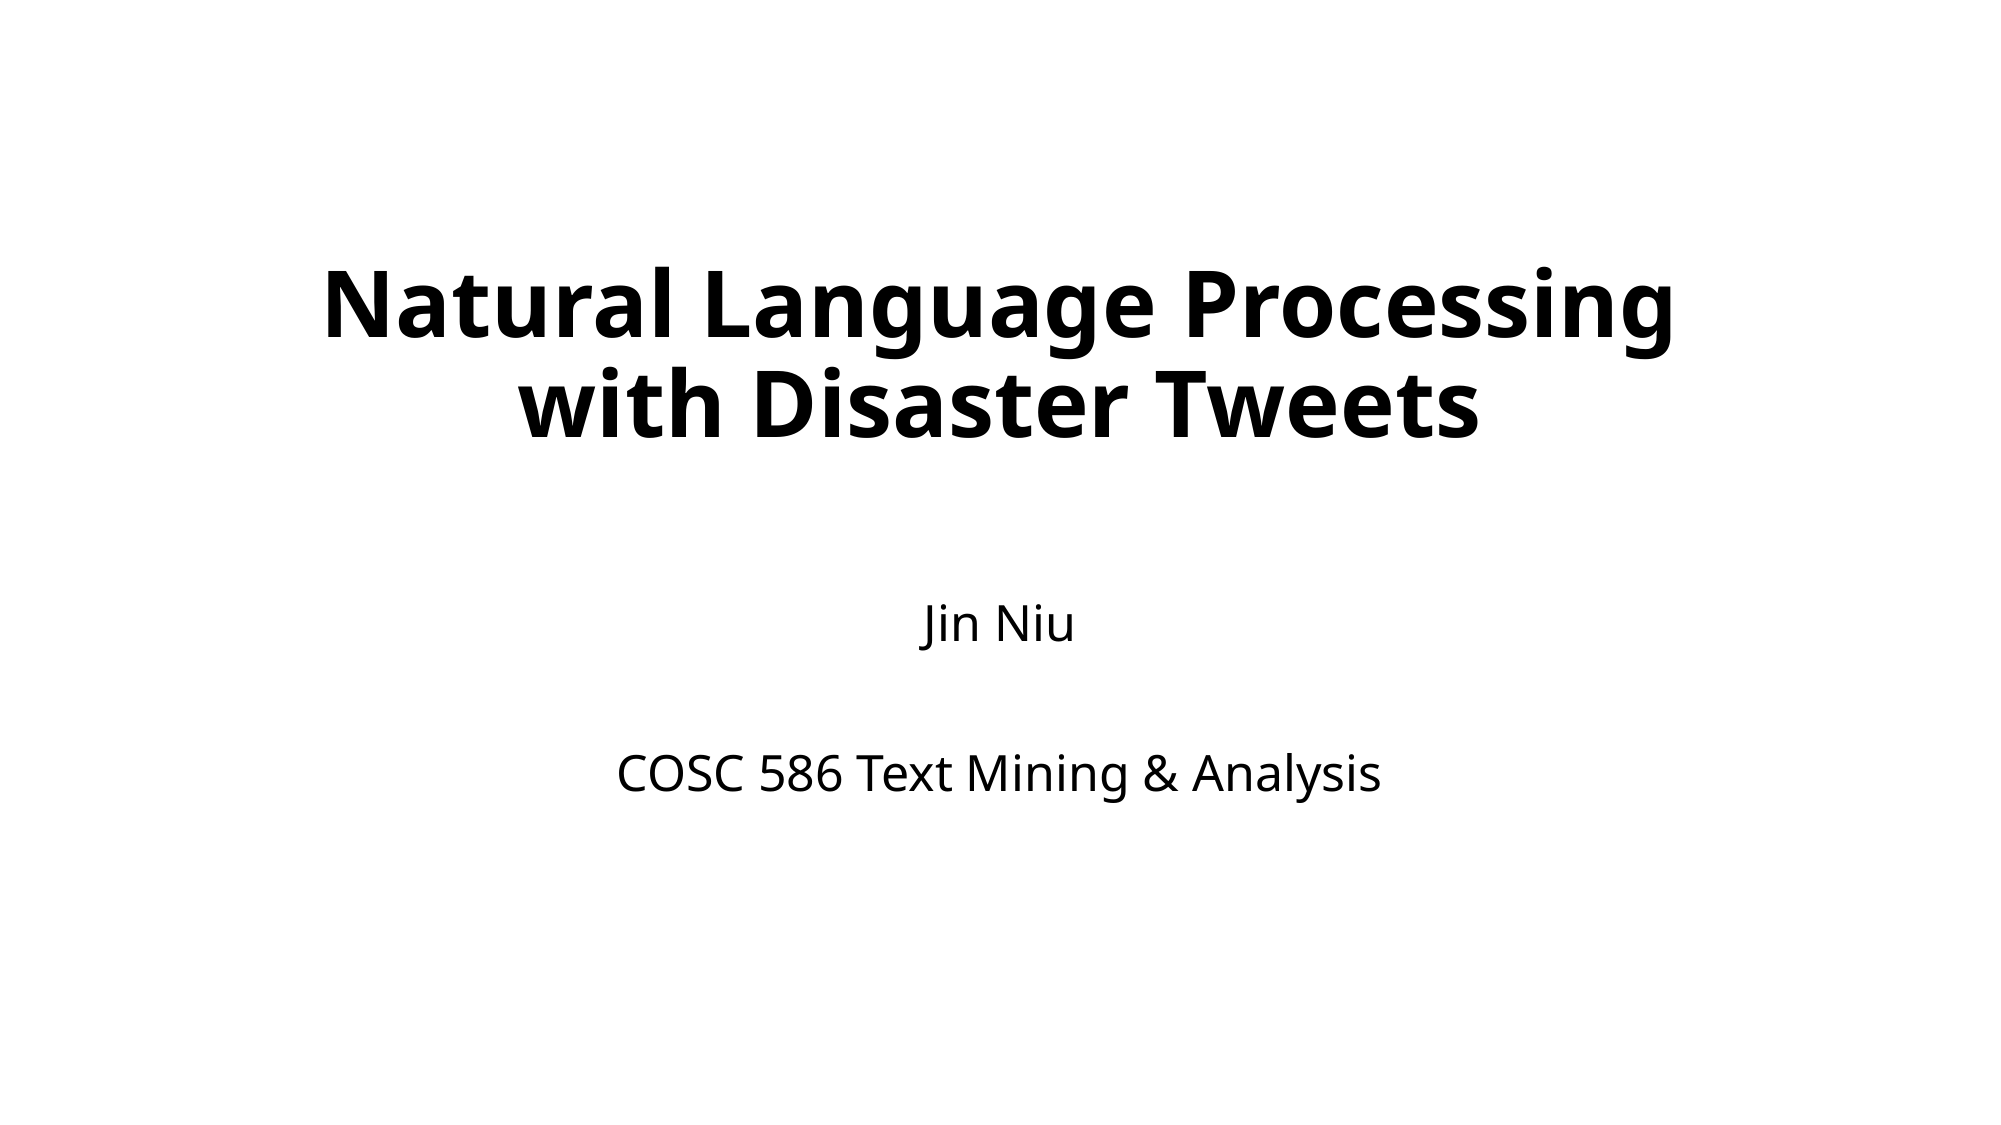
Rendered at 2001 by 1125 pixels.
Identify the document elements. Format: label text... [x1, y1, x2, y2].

subtitle Jin Niu COSC 586 Text Mining & Analysis [249, 590, 1750, 863]
title Natural Language Processing with Disaster Tweets [249, 184, 1750, 576]
